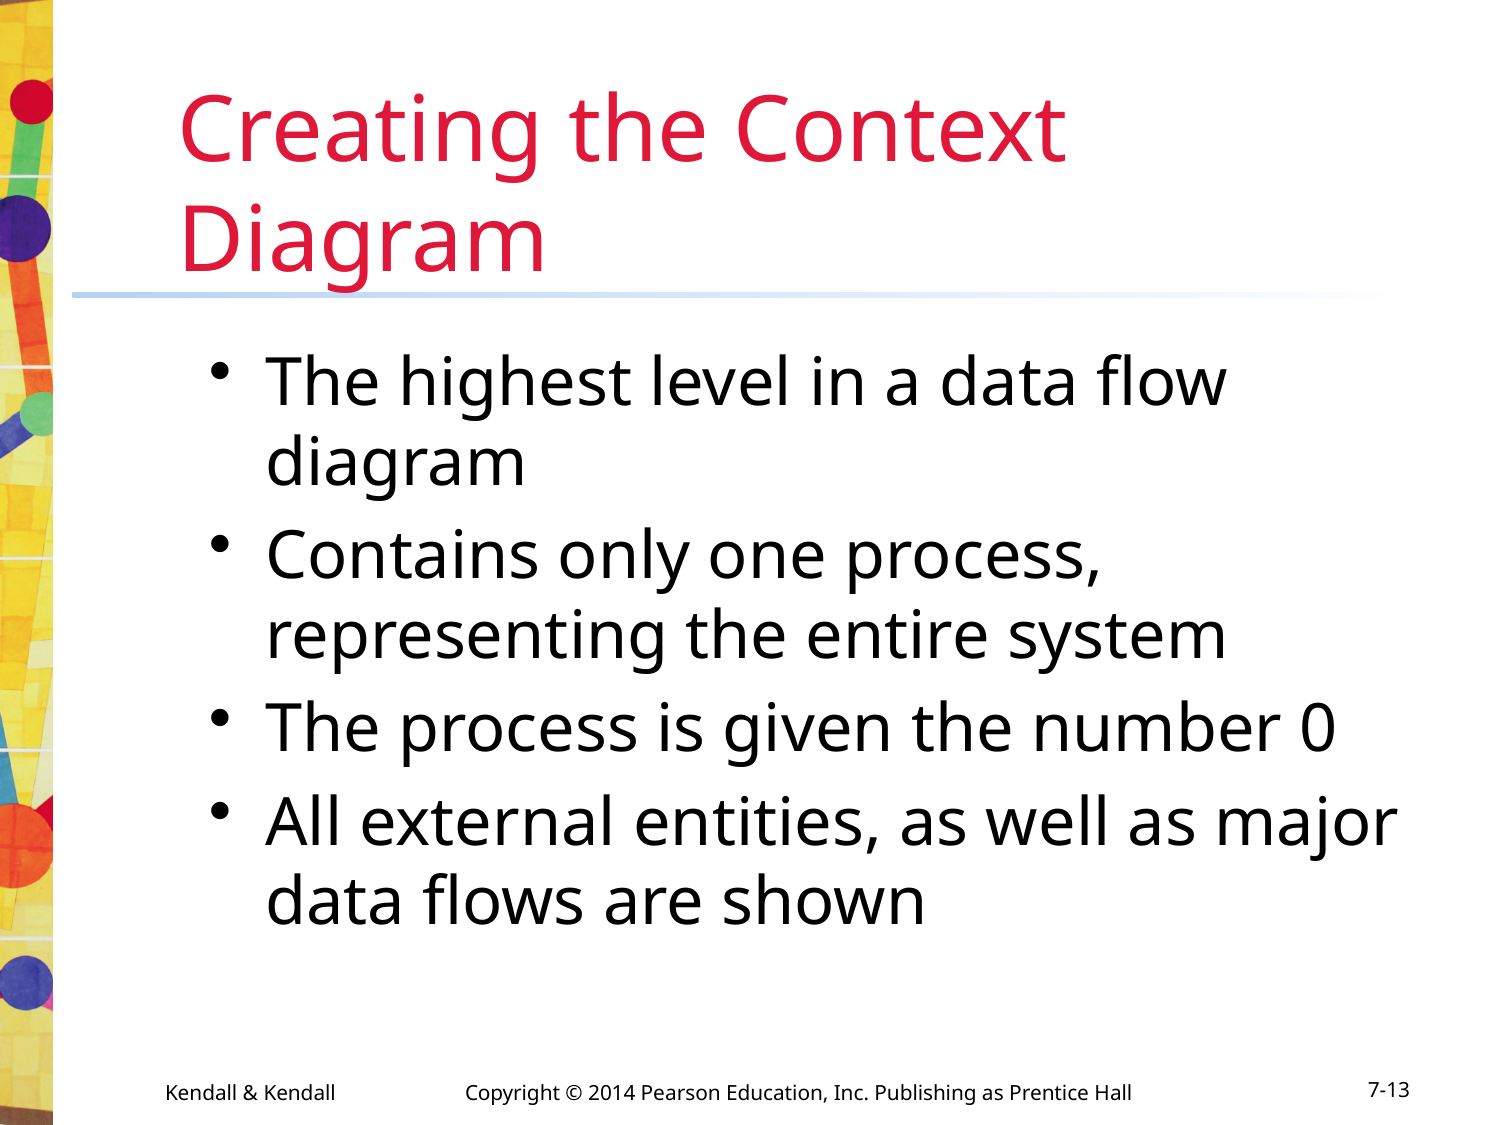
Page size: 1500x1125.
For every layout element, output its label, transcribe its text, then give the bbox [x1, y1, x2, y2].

slide_number 7-13 [1112, 1037, 1425, 1113]
title Creating the Context Diagram [162, 62, 1455, 251]
list The highest level in a data flow diagram Contains only one process, representing the entire system The process is given the number 0 All external entities, as well as major data flows are shown [193, 330, 1470, 1007]
slide_number Kendall & Kendall Copyright © 2014 Pearson Education, Inc. Publishing as Prentice Hall [150, 1037, 1112, 1113]
picture [0, 0, 53, 1125]
